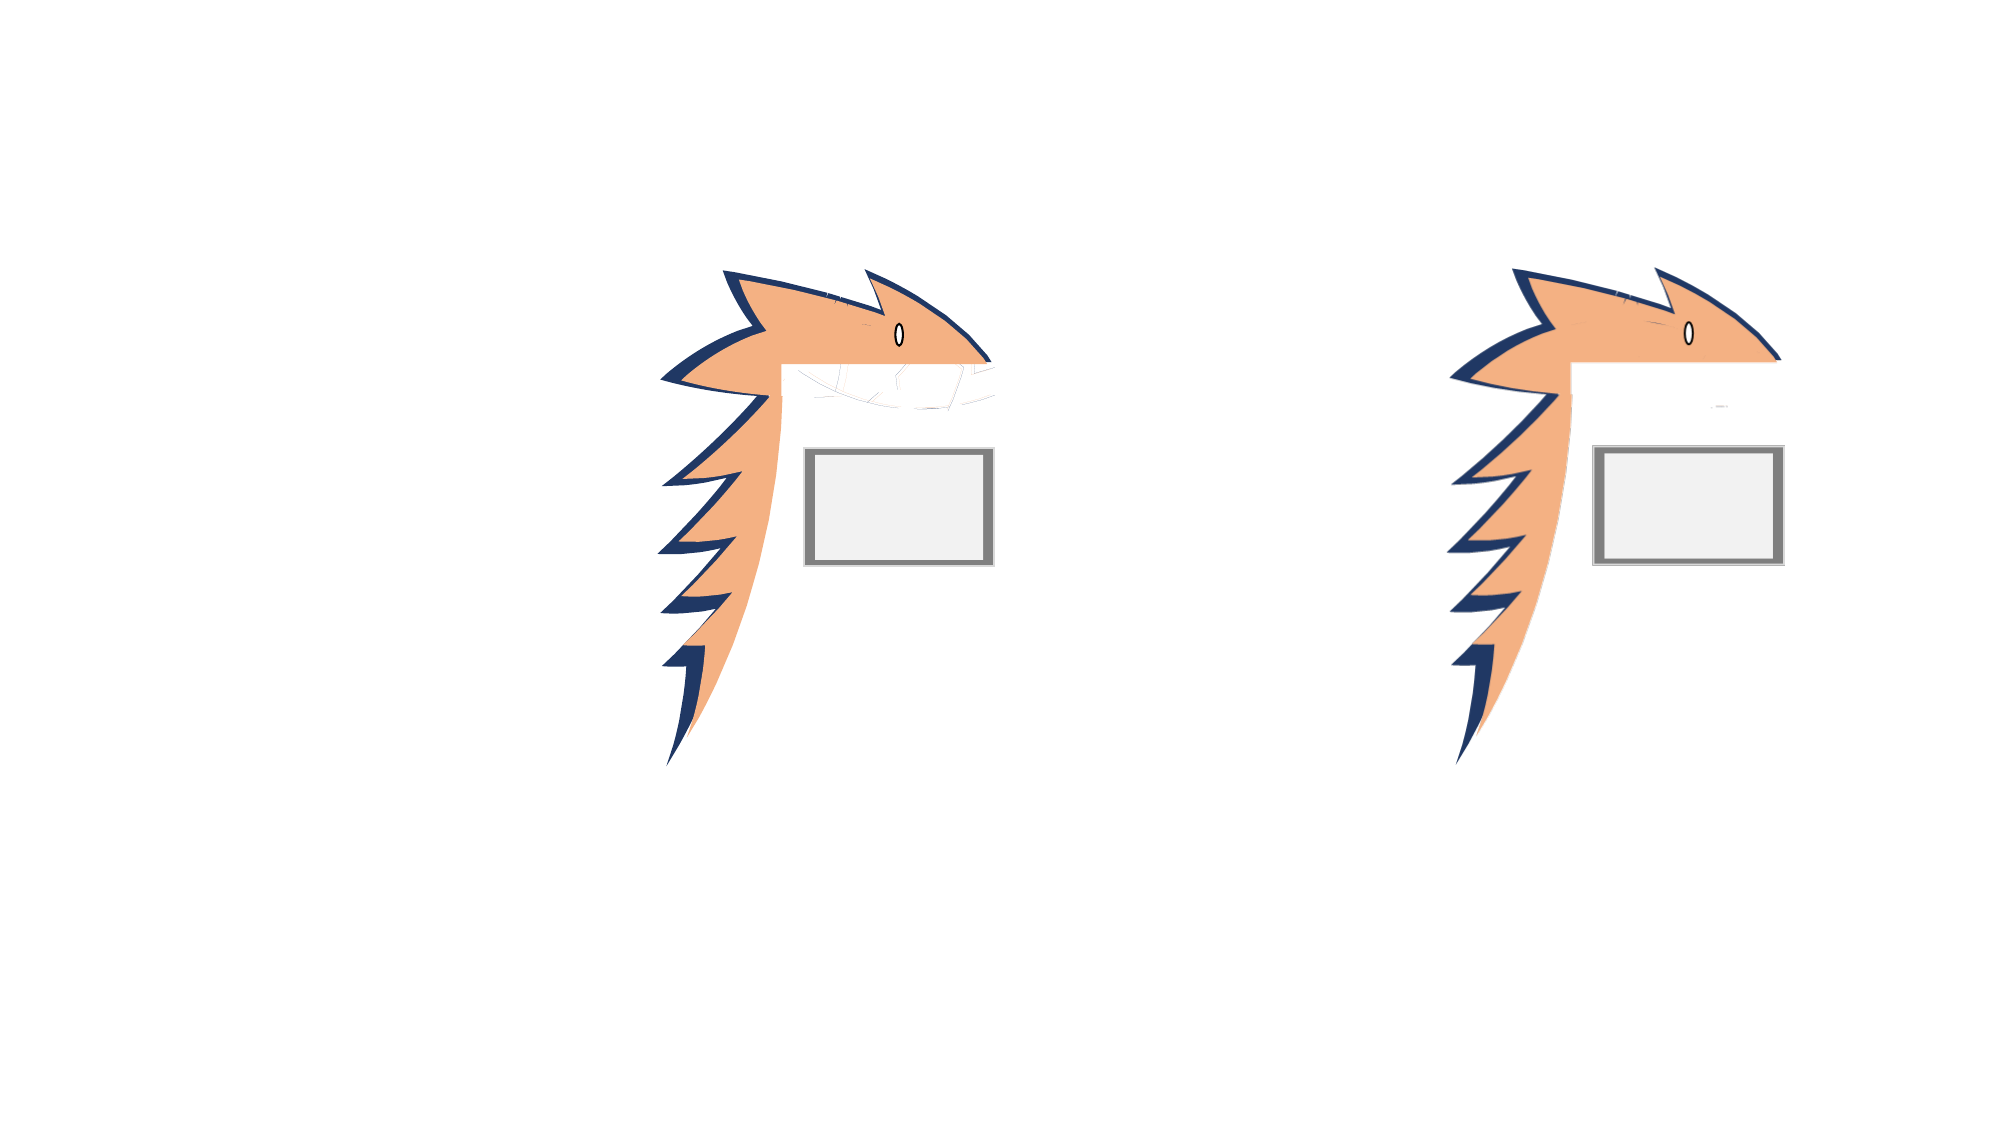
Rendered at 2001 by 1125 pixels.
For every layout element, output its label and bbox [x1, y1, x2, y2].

text_box [961, 394, 996, 406]
picture [1446, 266, 1785, 766]
text_box [894, 322, 904, 347]
text_box [676, 276, 991, 739]
text_box [655, 267, 994, 629]
text_box [814, 454, 984, 561]
text_box [659, 646, 704, 767]
text_box [803, 447, 995, 567]
